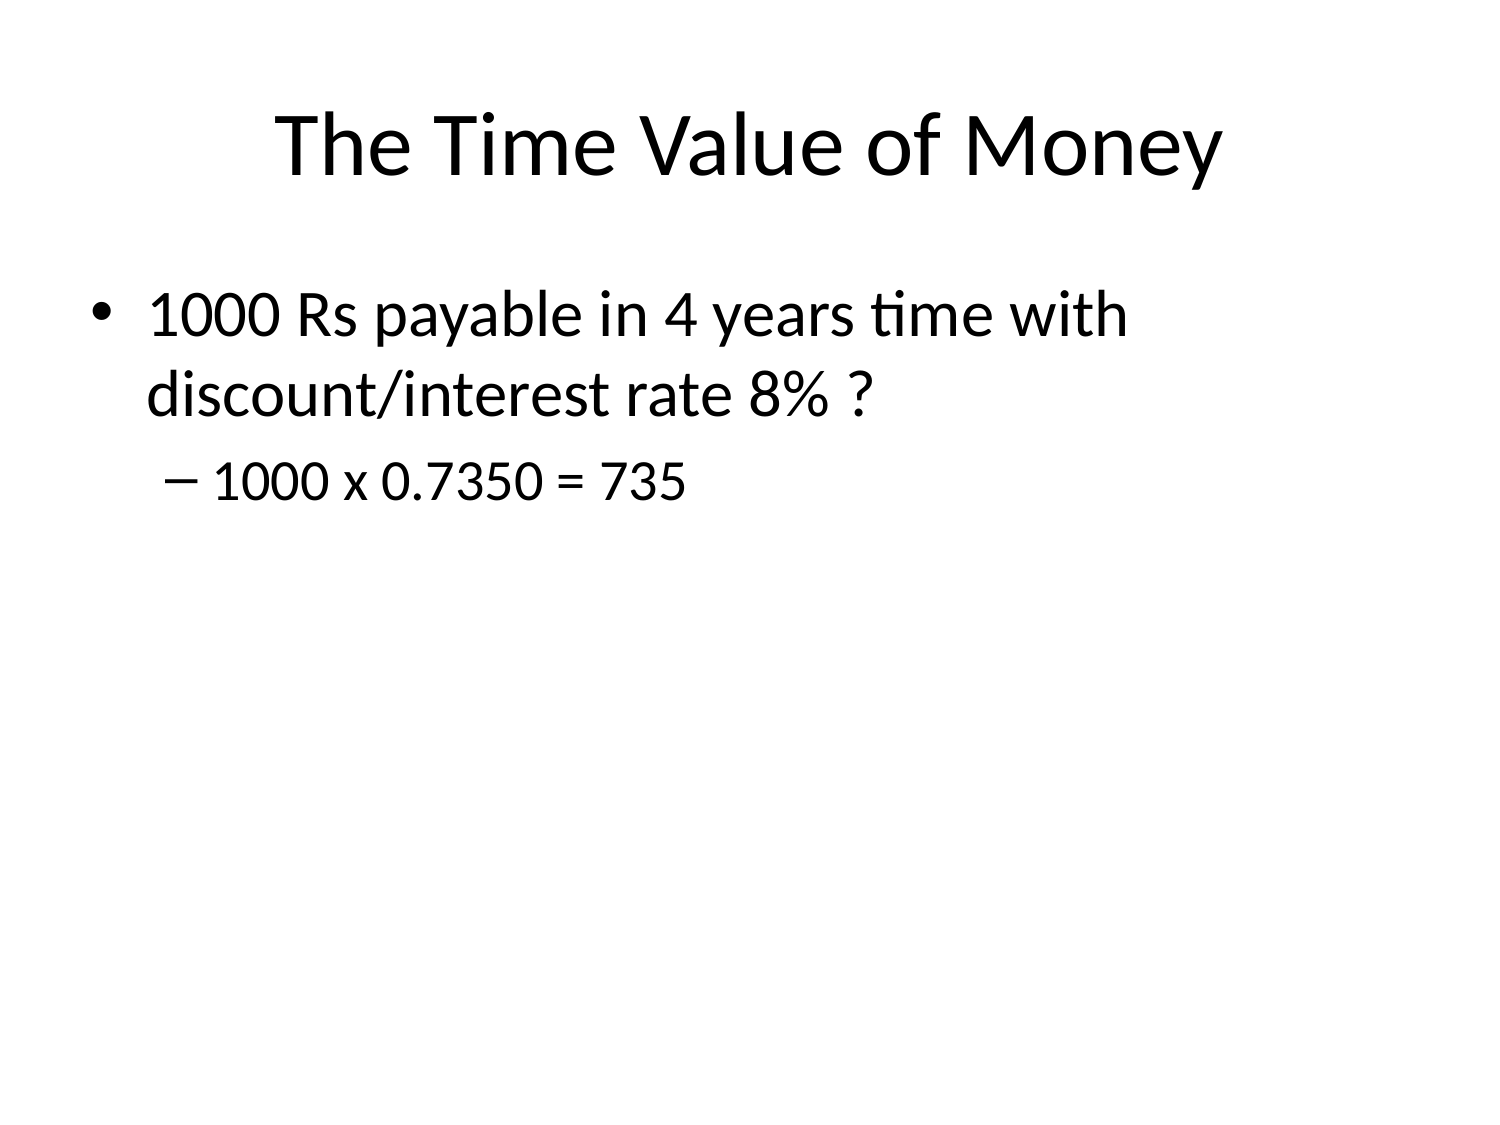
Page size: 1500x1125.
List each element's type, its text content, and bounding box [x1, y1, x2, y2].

list 1000 Rs payable in 4 years time with discount/interest rate 8% ? 1000 x 0.7350 = 735 [75, 262, 1425, 1005]
title The Time Value of Money [75, 45, 1425, 233]
